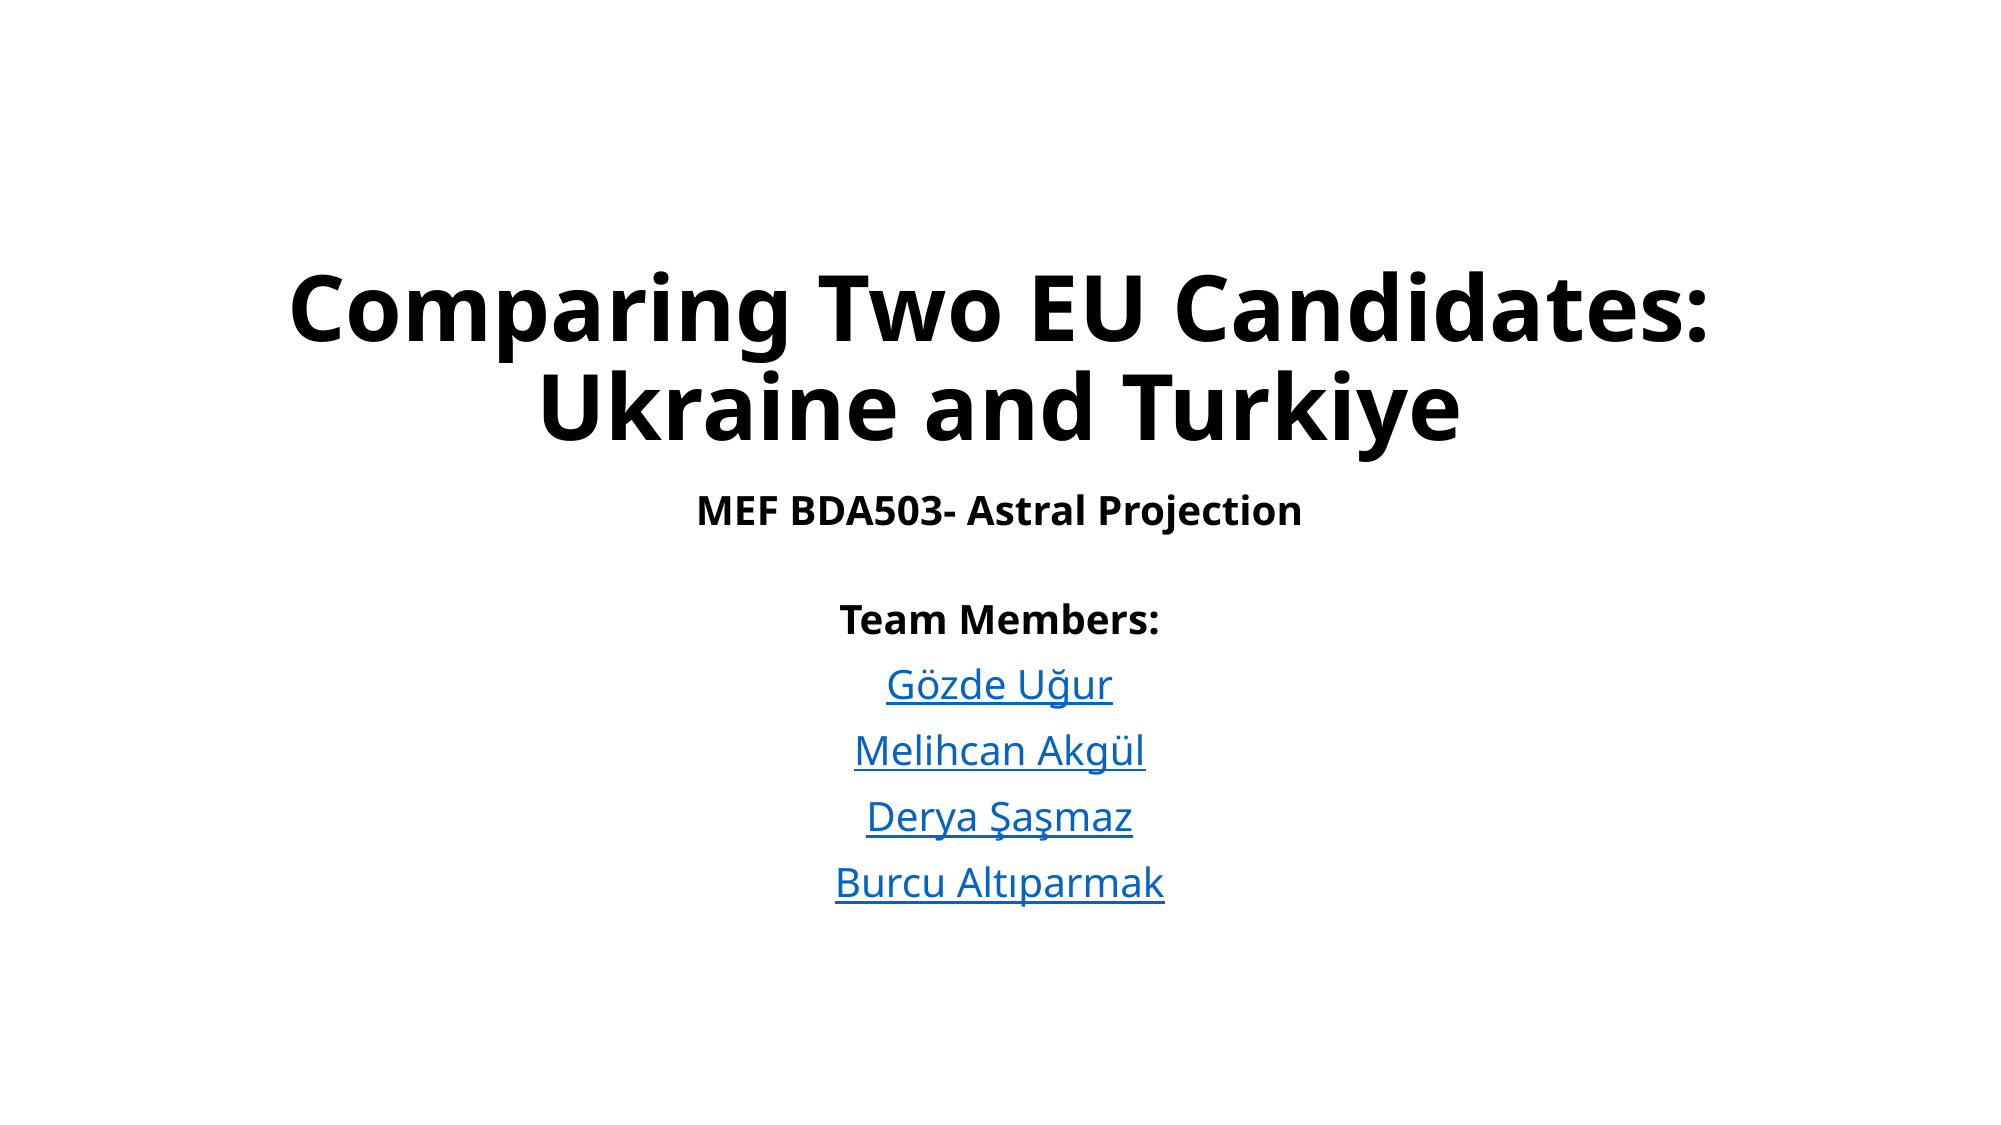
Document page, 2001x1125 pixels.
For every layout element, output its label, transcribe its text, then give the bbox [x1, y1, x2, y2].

title Comparing Two EU Candidates: Ukraine and Turkiye [249, 76, 1750, 468]
subtitle MEF BDA503- Astral Projection Team Members: Gözde Uğur Melihcan Akgül Derya Şaşmaz Burcu Altıparmak [241, 482, 1759, 917]
